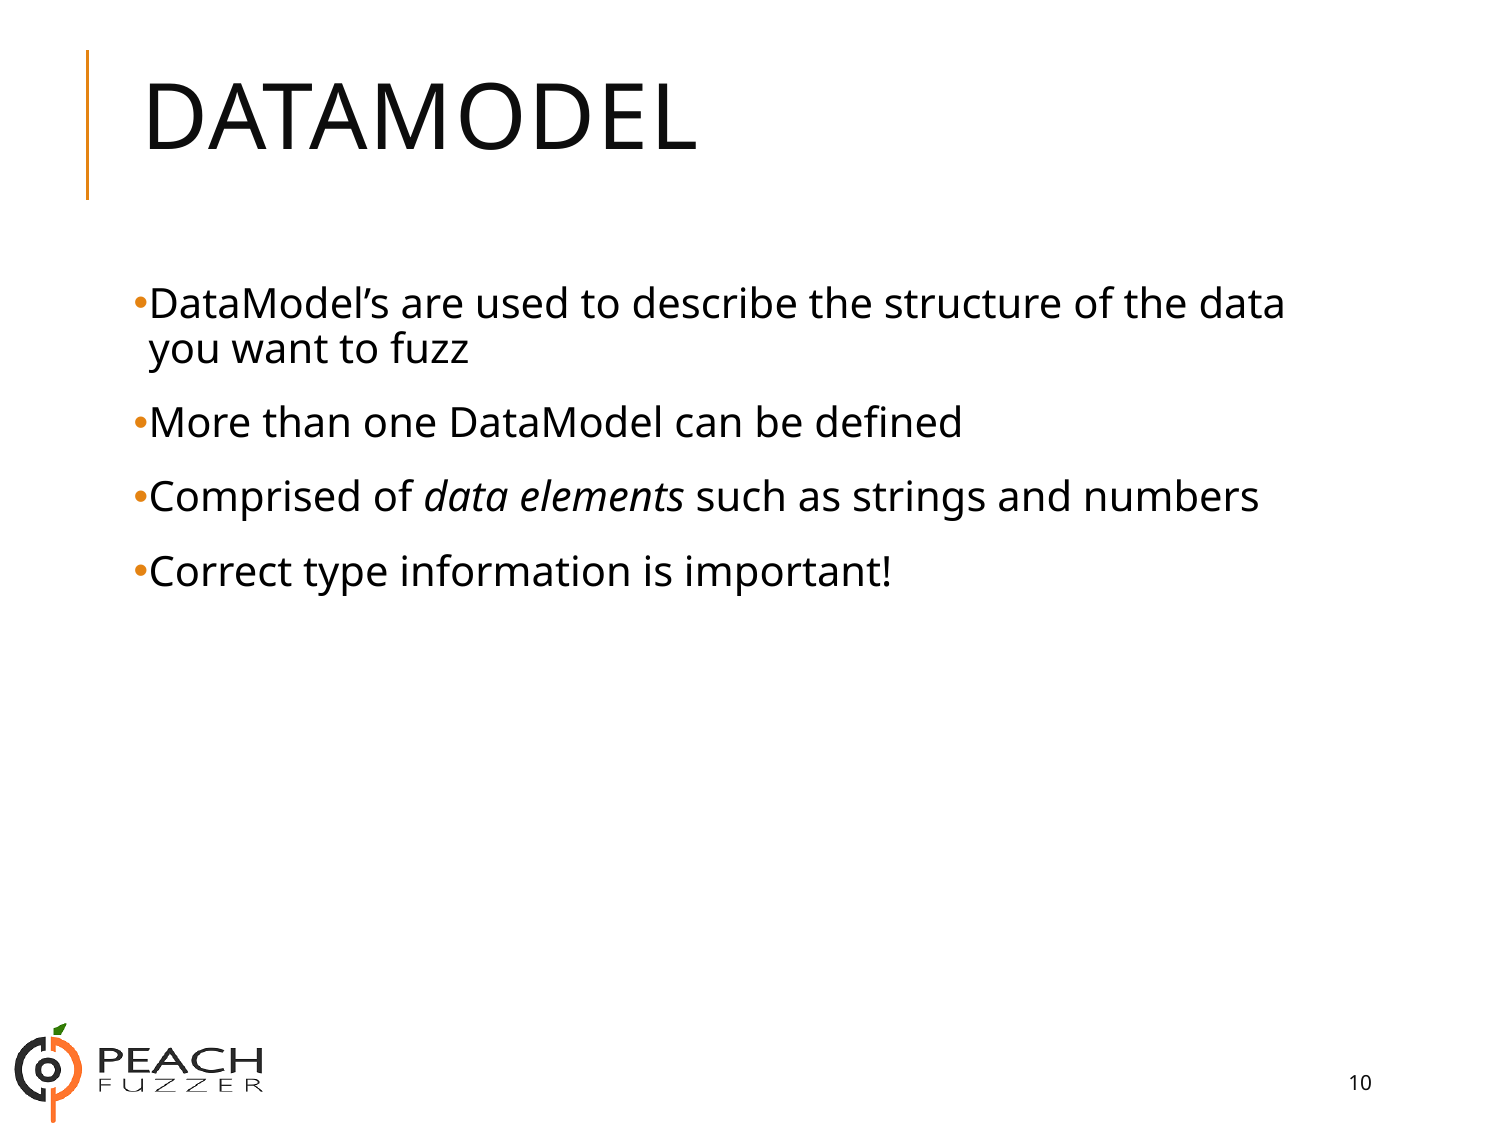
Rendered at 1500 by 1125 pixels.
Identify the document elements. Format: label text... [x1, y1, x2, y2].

title DataModel [126, 0, 1322, 246]
slide_number 10 [1333, 1061, 1454, 1107]
picture [0, 1017, 288, 1125]
list DataModel’s are used to describe the structure of the data you want to fuzz More than one DataModel can be defined Comprised of data elements such as strings and numbers Correct type information is important! [126, 275, 1322, 1035]
